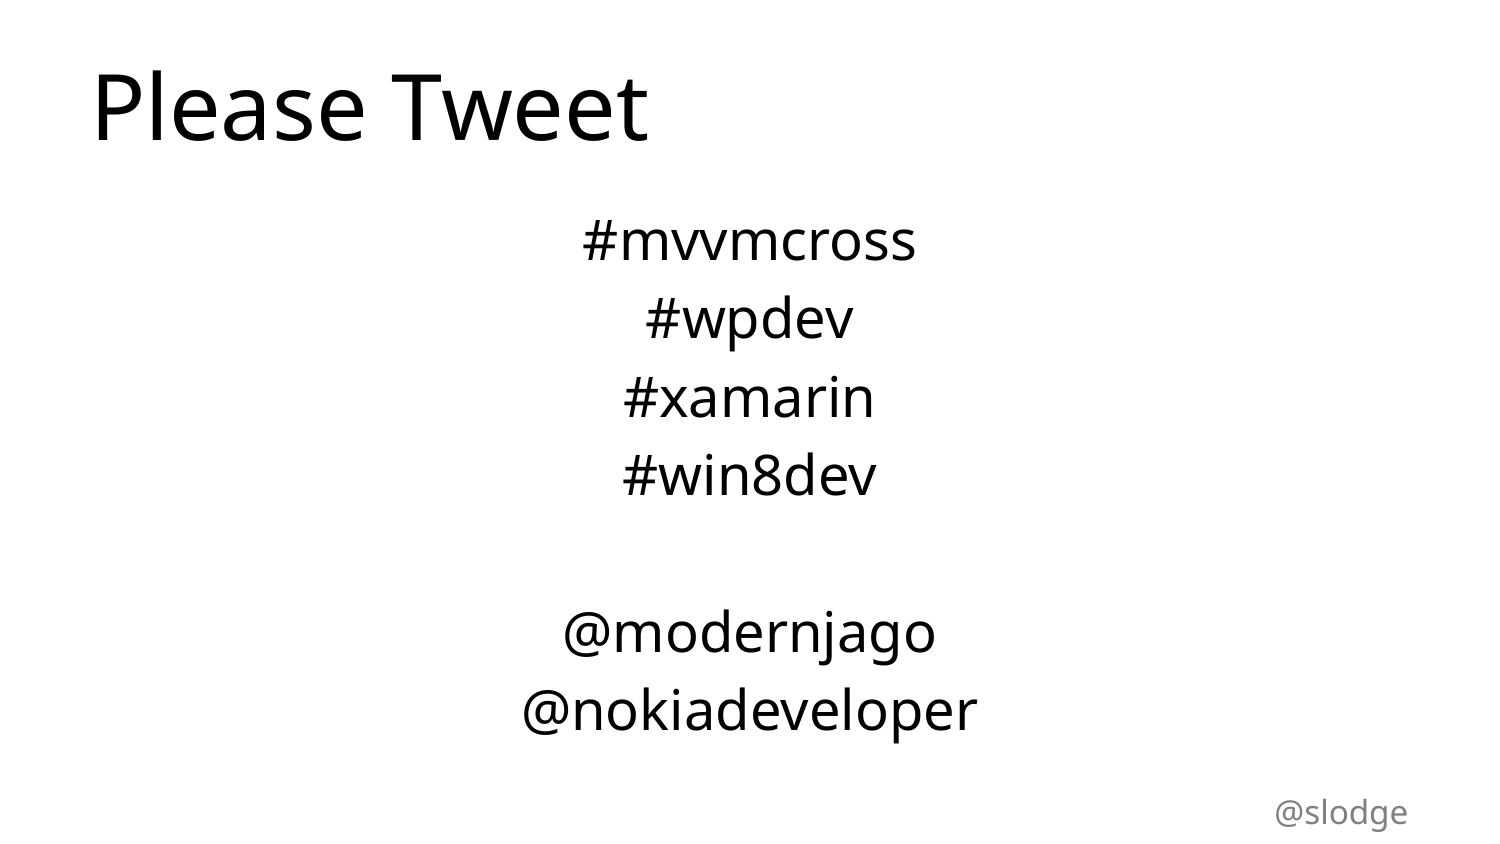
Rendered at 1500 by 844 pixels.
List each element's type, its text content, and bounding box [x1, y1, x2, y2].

list #mvvmcross #wpdev #xamarin #win8dev @modernjago @nokiadeveloper [75, 196, 1425, 754]
title Please Tweet [75, 33, 1425, 175]
